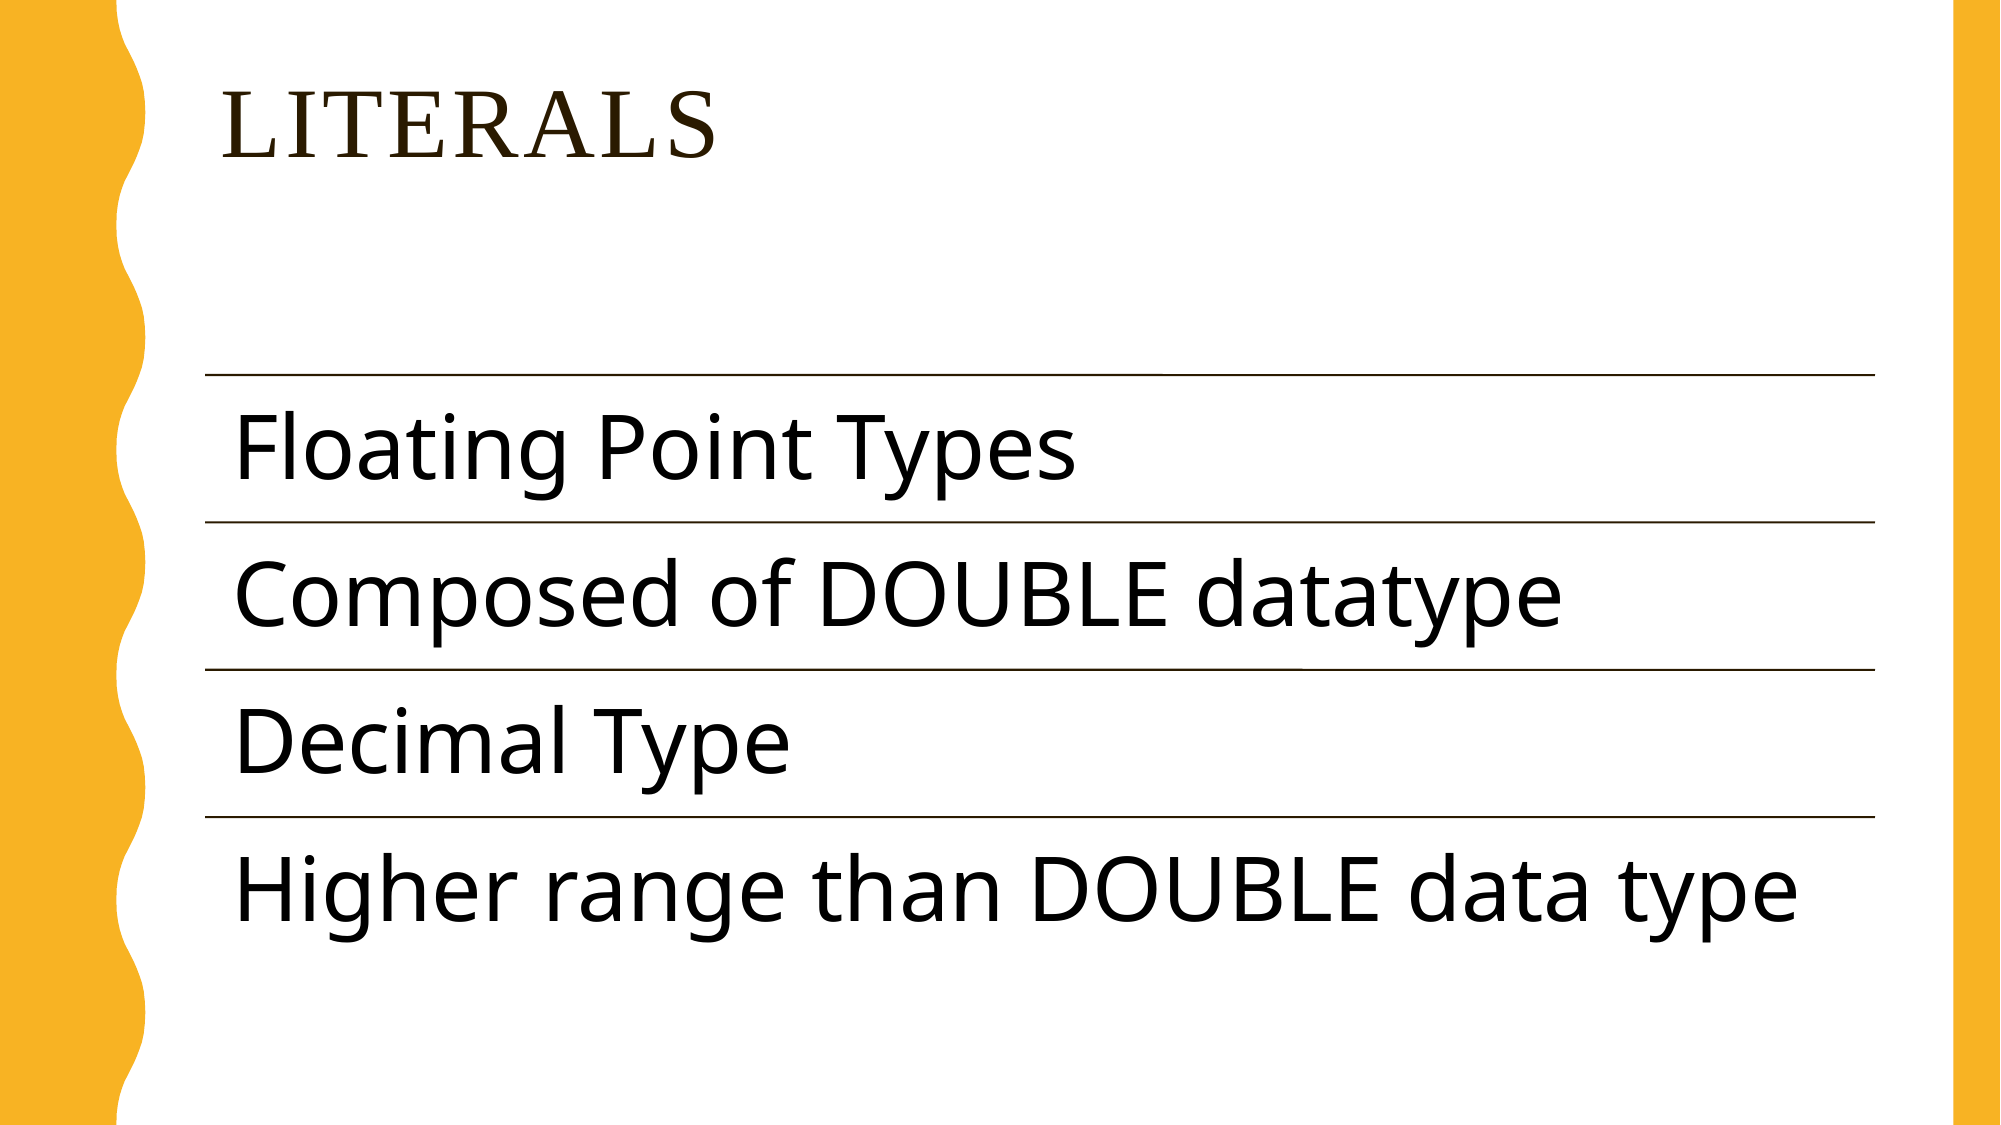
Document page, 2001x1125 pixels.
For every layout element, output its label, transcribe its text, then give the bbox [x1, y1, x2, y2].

text_box [1952, 0, 2000, 1125]
text_box [117, 0, 1952, 1125]
title Literals [205, 62, 1875, 308]
text_box [0, 0, 146, 1125]
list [205, 374, 1875, 965]
